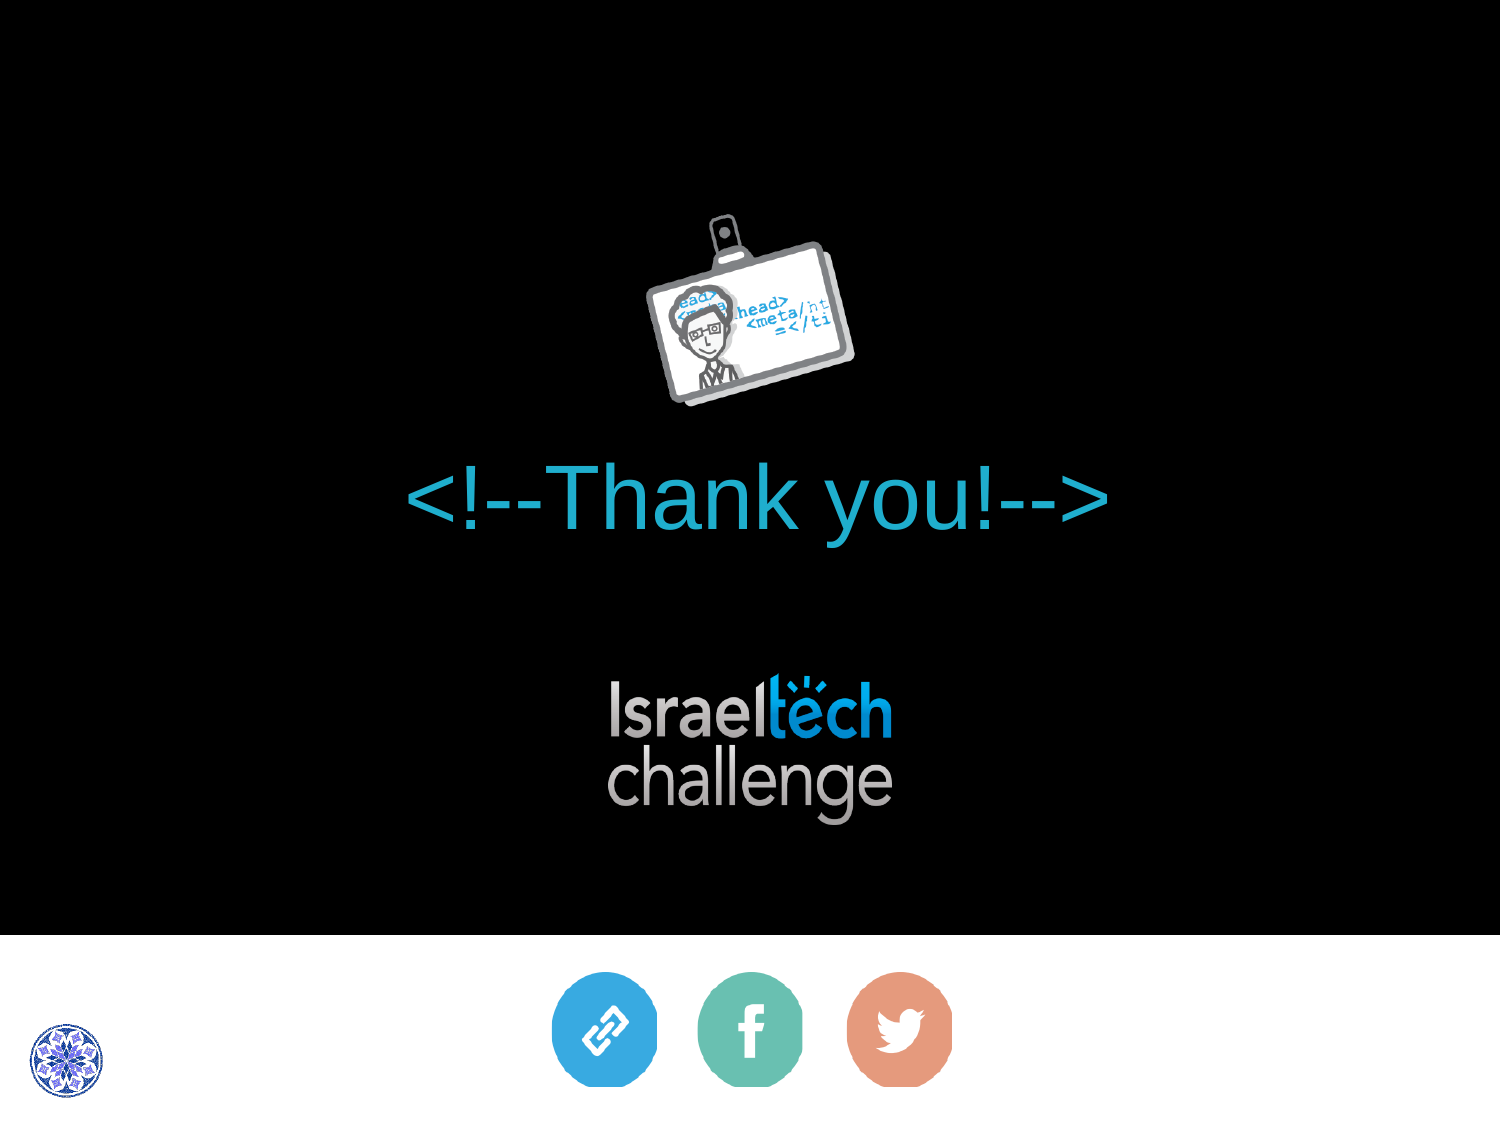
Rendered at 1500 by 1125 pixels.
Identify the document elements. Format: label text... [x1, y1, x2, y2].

picture [607, 672, 893, 825]
text_box [0, 0, 1500, 935]
picture [29, 1022, 104, 1098]
picture [551, 972, 658, 1087]
picture [697, 972, 803, 1087]
picture [846, 972, 953, 1087]
picture [637, 208, 863, 414]
list <!--Thank you!--> [285, 430, 1215, 532]
